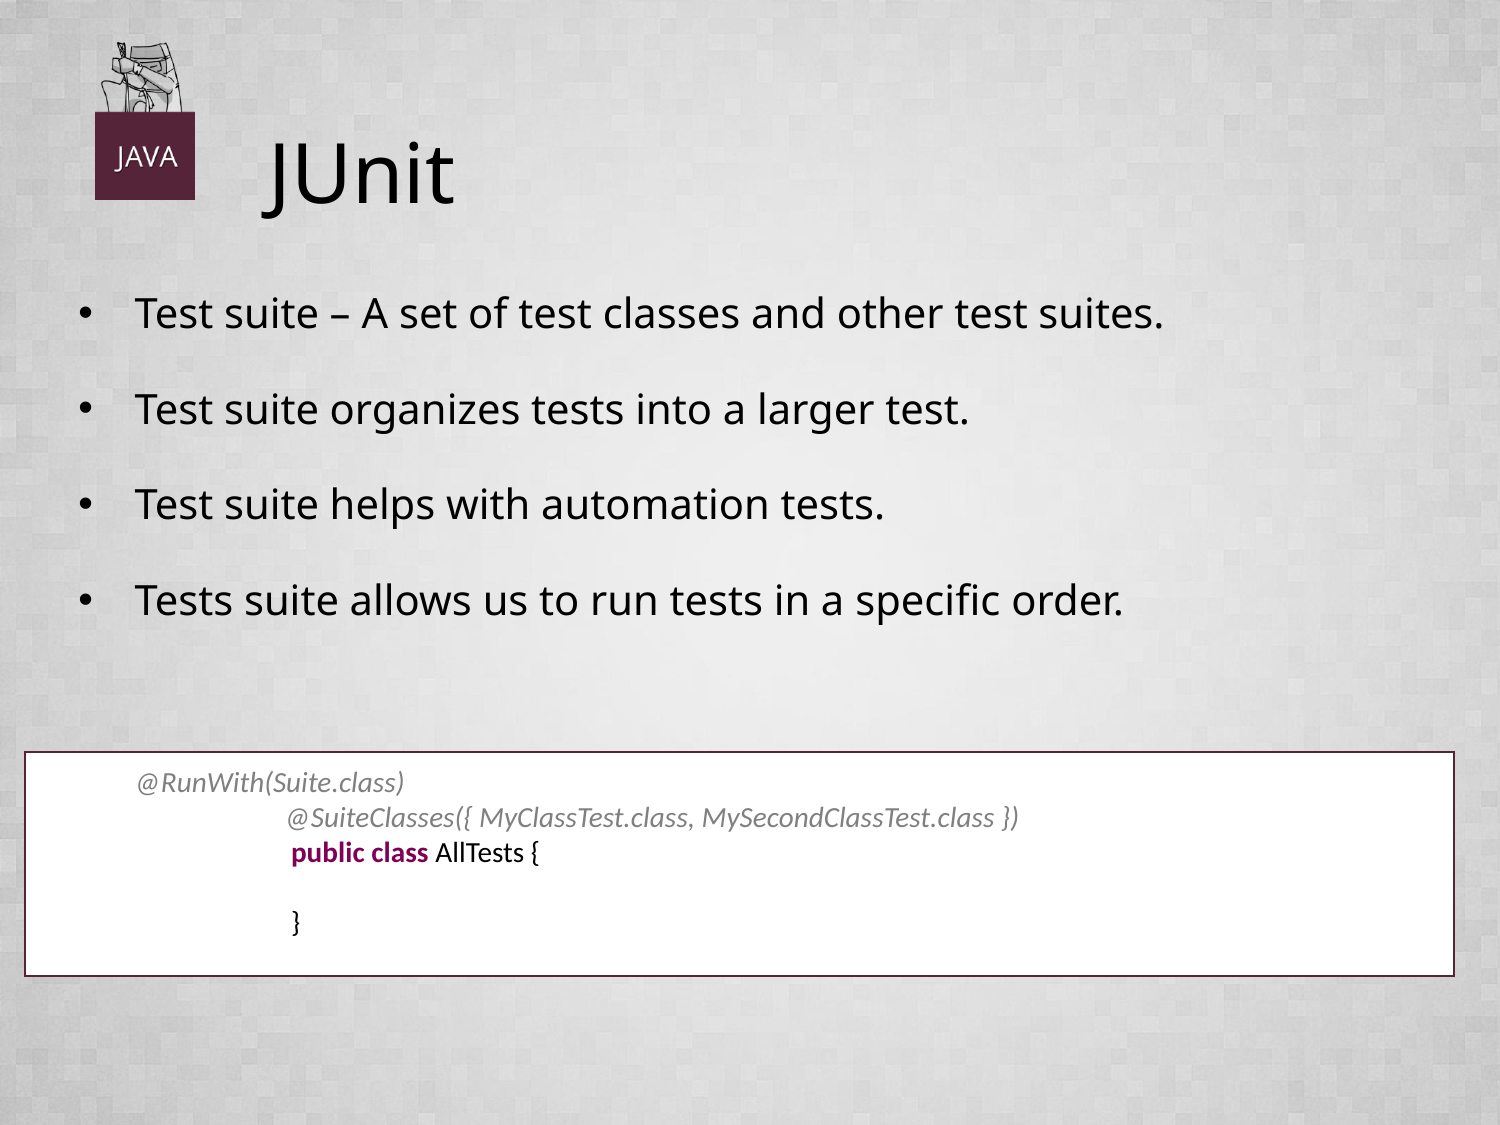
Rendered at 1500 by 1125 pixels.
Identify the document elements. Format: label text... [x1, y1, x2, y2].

text_box Test suite – A set of test classes and other test suites. Test suite organizes tests into a larger test. Test suite helps with automation tests. Tests suite allows us to run tests in a specific order. @RunWith(Suite.class) @SuiteClasses({ MyClassTest.class, MySecondClassTest.class }) public class AllTests { } [63, 279, 1398, 705]
text_box [24, 751, 1455, 976]
picture [0, 0, 1500, 1125]
title JUnit [253, 75, 1500, 265]
